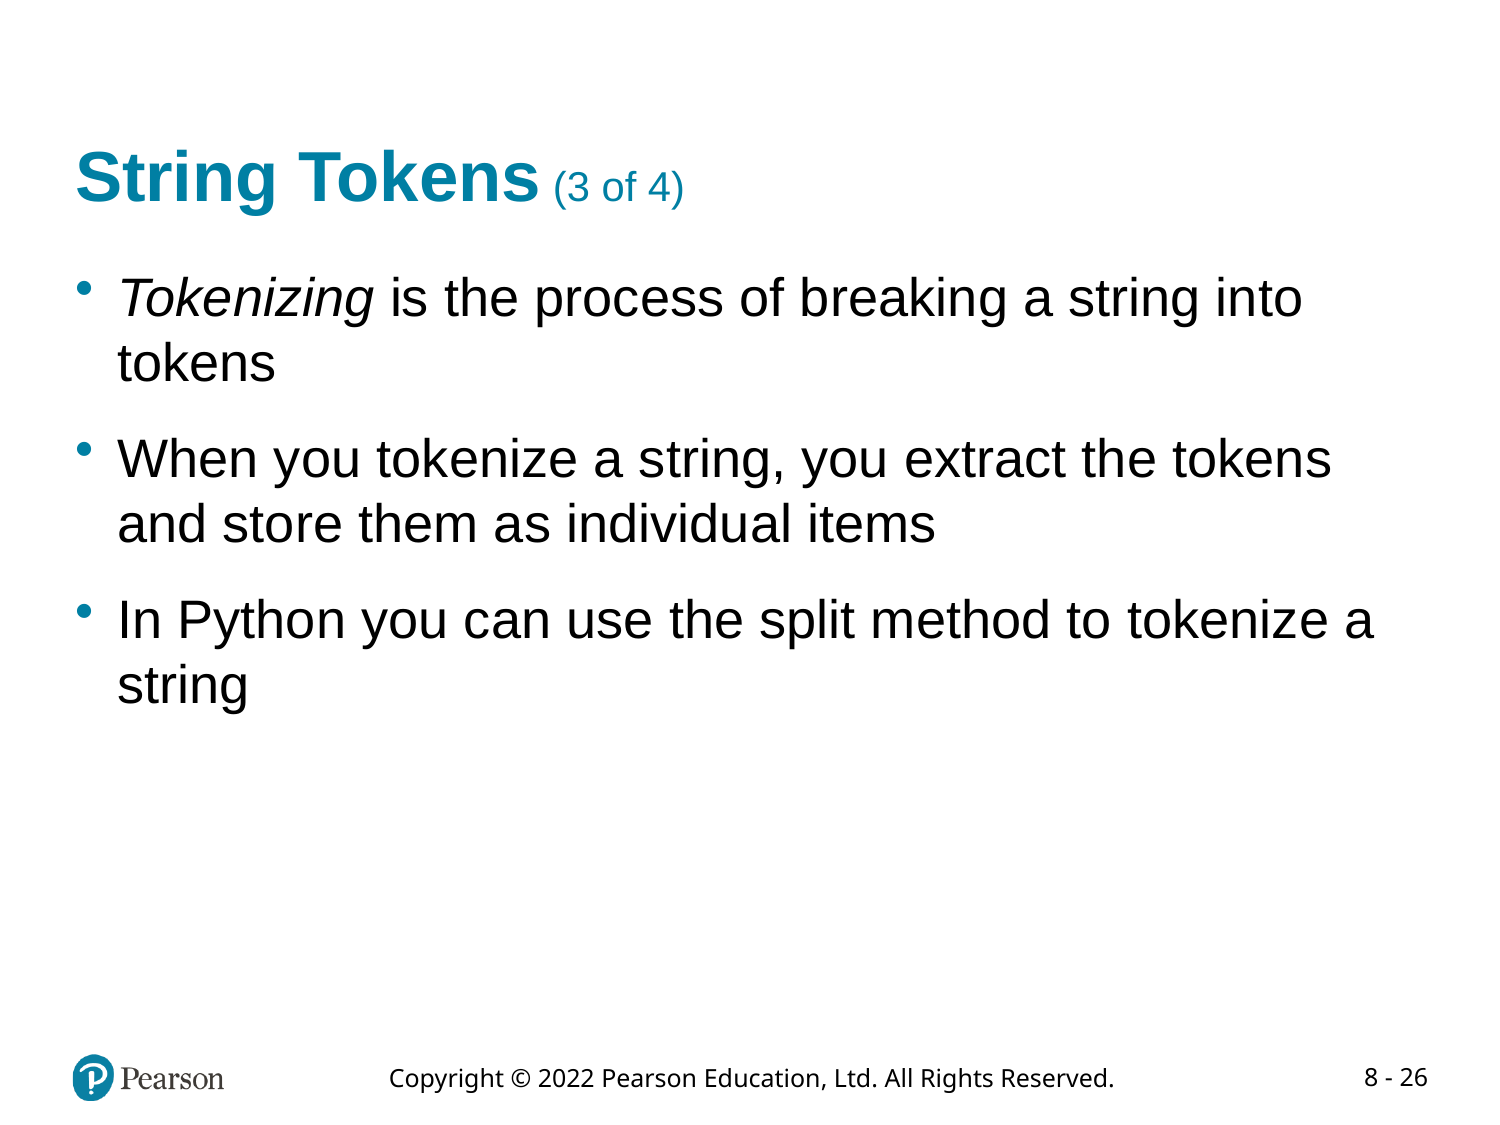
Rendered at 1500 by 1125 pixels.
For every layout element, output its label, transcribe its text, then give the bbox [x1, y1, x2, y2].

picture [72, 1087, 83, 1101]
title String Tokens (3 of 4) [75, 35, 1425, 216]
picture [72, 1054, 89, 1072]
picture [99, 1054, 224, 1101]
picture [81, 1064, 107, 1089]
list Tokenizing is the process of breaking a string into tokens When you tokenize a string, you extract the tokens and store them as individual items In Python you can use the split method to tokenize a string [75, 262, 1425, 1005]
